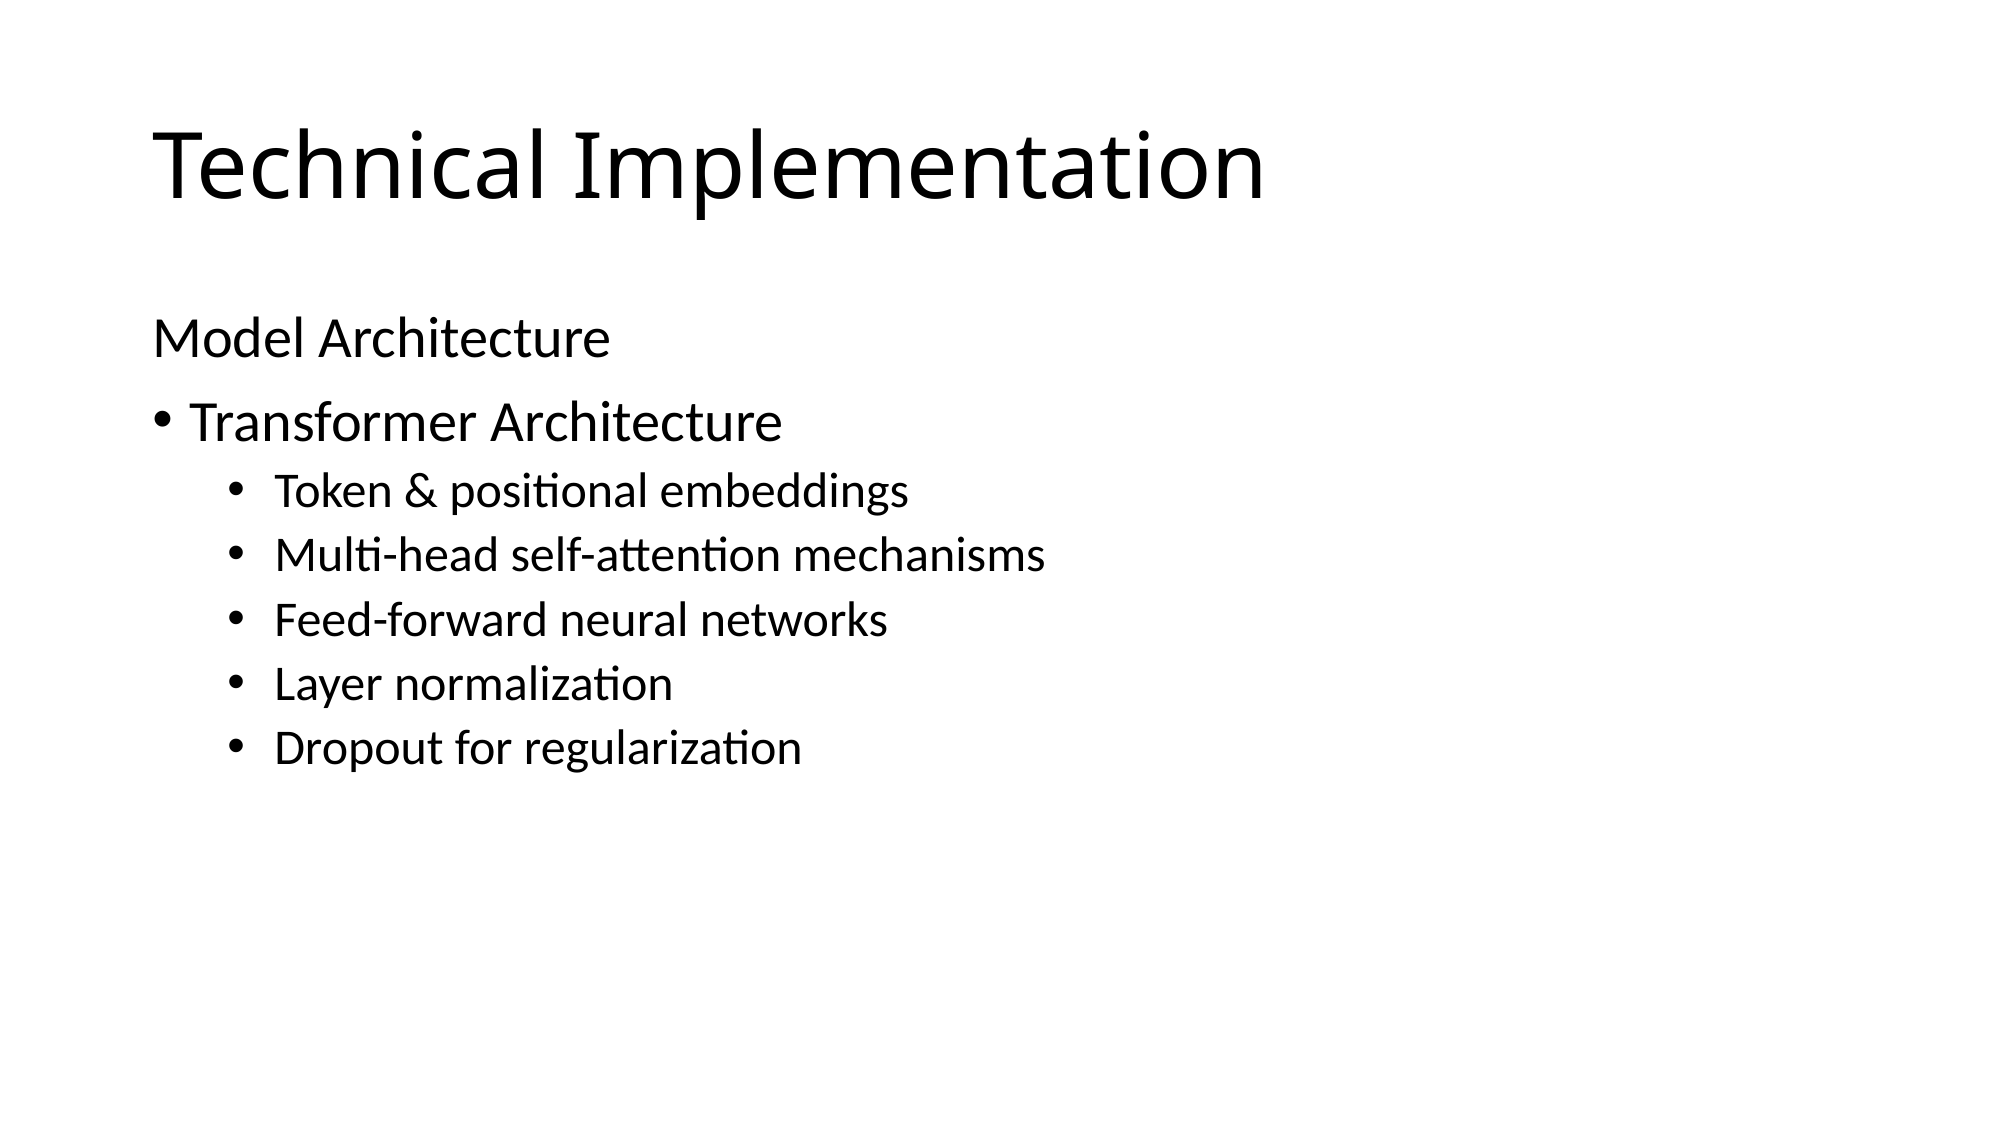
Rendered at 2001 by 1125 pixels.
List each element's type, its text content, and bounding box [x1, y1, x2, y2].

list Model Architecture Transformer Architecture Token & positional embeddings Multi-head self-attention mechanisms Feed-forward neural networks Layer normalization Dropout for regularization [137, 299, 1863, 1014]
title Technical Implementation [137, 59, 1863, 278]
